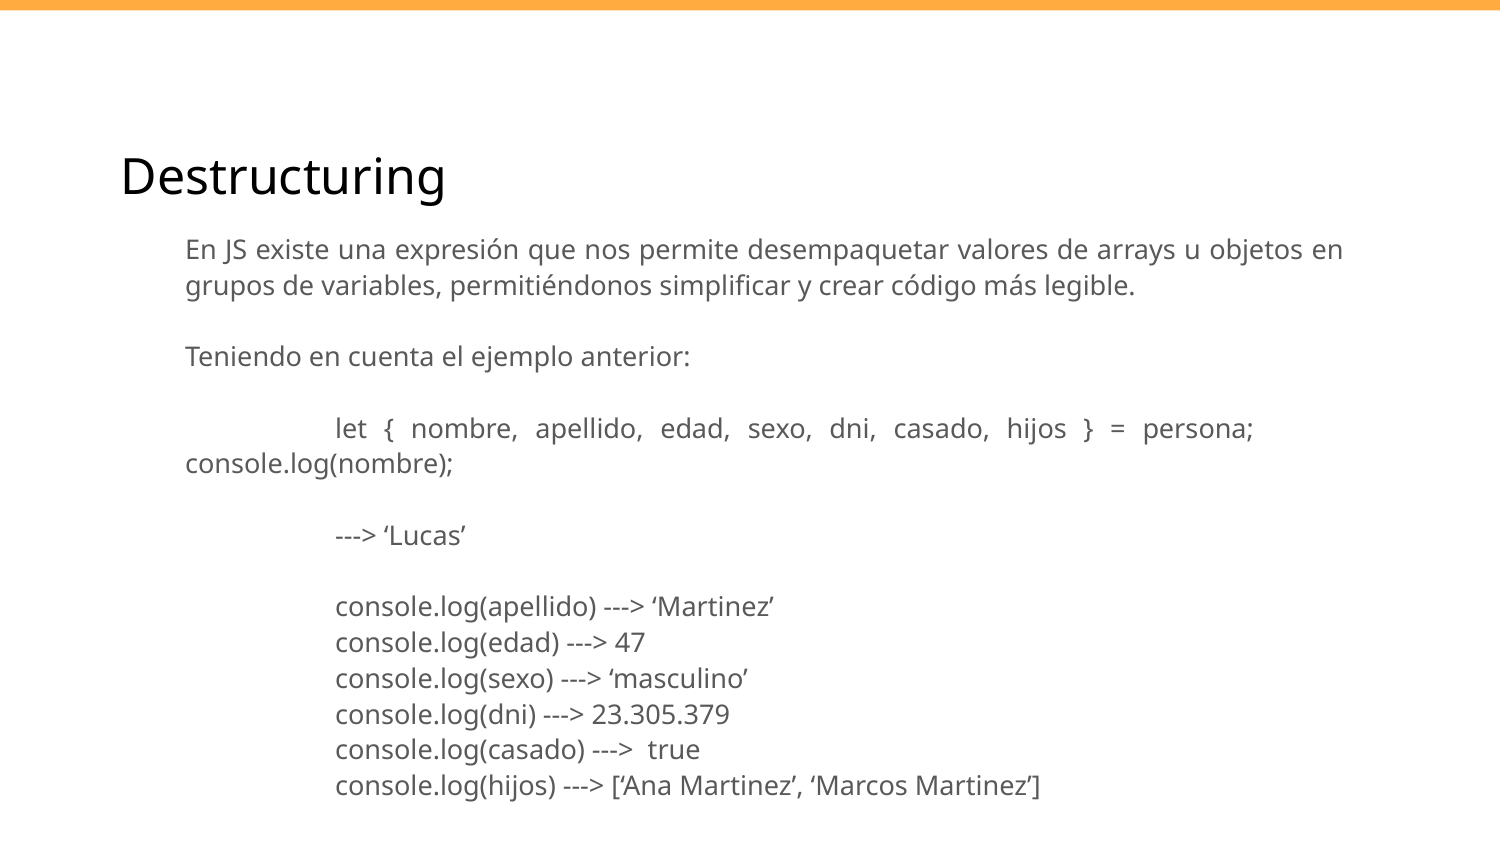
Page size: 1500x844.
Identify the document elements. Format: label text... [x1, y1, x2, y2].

subtitle En JS existe una expresión que nos permite desempaquetar valores de arrays u objetos en grupos de variables, permitiéndonos simpliﬁcar y crear código más legible. Teniendo en cuenta el ejemplo anterior: let { nombre, apellido, edad, sexo, dni, casado, hijos } = persona; console.log(nombre); ---> ‘Lucas’ console.log(apellido) ---> ‘Martinez’ console.log(edad) ---> 47 console.log(sexo) ---> ‘masculino’ console.log(dni) ---> 23.305.379 console.log(casado) ---> true console.log(hijos) ---> [‘Ana Martinez’, ‘Marcos Martinez’] [146, 214, 1367, 797]
title Destructuring [105, 114, 807, 235]
